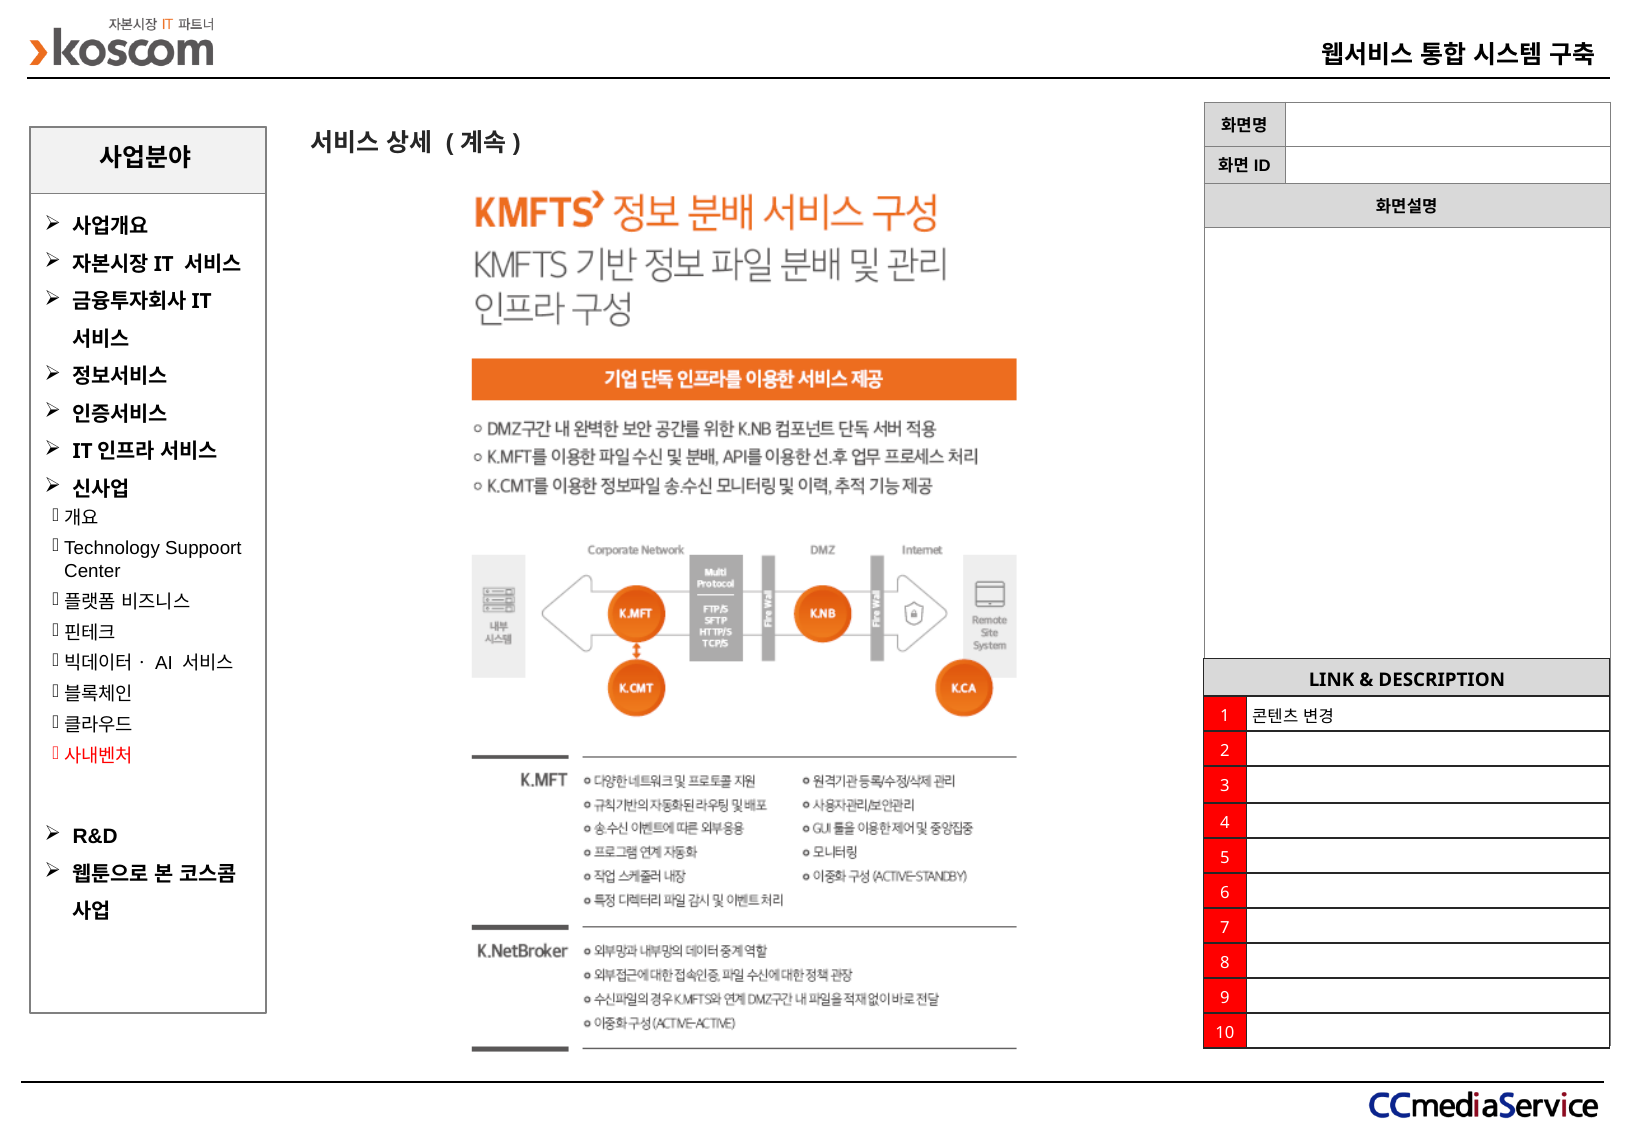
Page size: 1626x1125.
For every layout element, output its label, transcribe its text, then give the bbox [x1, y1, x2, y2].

table_header LINK & DESCRIPTION [1204, 659, 1609, 695]
picture [27, 15, 215, 67]
table_cell 8 [1204, 944, 1246, 977]
table_cell [1247, 874, 1609, 907]
text_box 사업분야 [31, 141, 259, 172]
table_cell 콘텐츠 변경 [1247, 697, 1609, 730]
table_cell 10 [1204, 1014, 1246, 1047]
text_box 개요 Technology Suppoort Center 플랫폼 비즈니스 핀테크 빅데이터ㆍAI 서비스 블록체인 클라우드 사내벤처 [46, 505, 267, 767]
text_box 서비스 상세 (계속) [304, 126, 1175, 157]
table_cell 9 [1204, 979, 1246, 1012]
table_cell [1247, 804, 1609, 837]
table_cell 6 [1204, 874, 1246, 907]
table_cell 7 [1204, 909, 1246, 942]
table_cell [1247, 909, 1609, 942]
table_cell [1247, 839, 1609, 872]
text_box R&D 웹툰으로 본 코스콤 사업 [29, 802, 267, 930]
table_cell [1247, 732, 1609, 765]
table_cell 2 [1204, 732, 1246, 765]
table_cell [1247, 767, 1609, 802]
picture [1357, 1086, 1611, 1125]
table_cell 5 [1204, 839, 1246, 872]
table_cell [1247, 1014, 1609, 1047]
table_cell 1 [1204, 697, 1246, 730]
table_cell [1247, 944, 1609, 977]
picture [457, 185, 1033, 1073]
table_cell 4 [1204, 804, 1246, 837]
text_box 사업개요 자본시장IT 서비스 금융투자회사IT 서비스 정보서비스 인증서비스 IT인프라 서비스 신사업 [29, 193, 267, 508]
table_cell [1247, 979, 1609, 1012]
table_cell 3 [1204, 767, 1246, 802]
